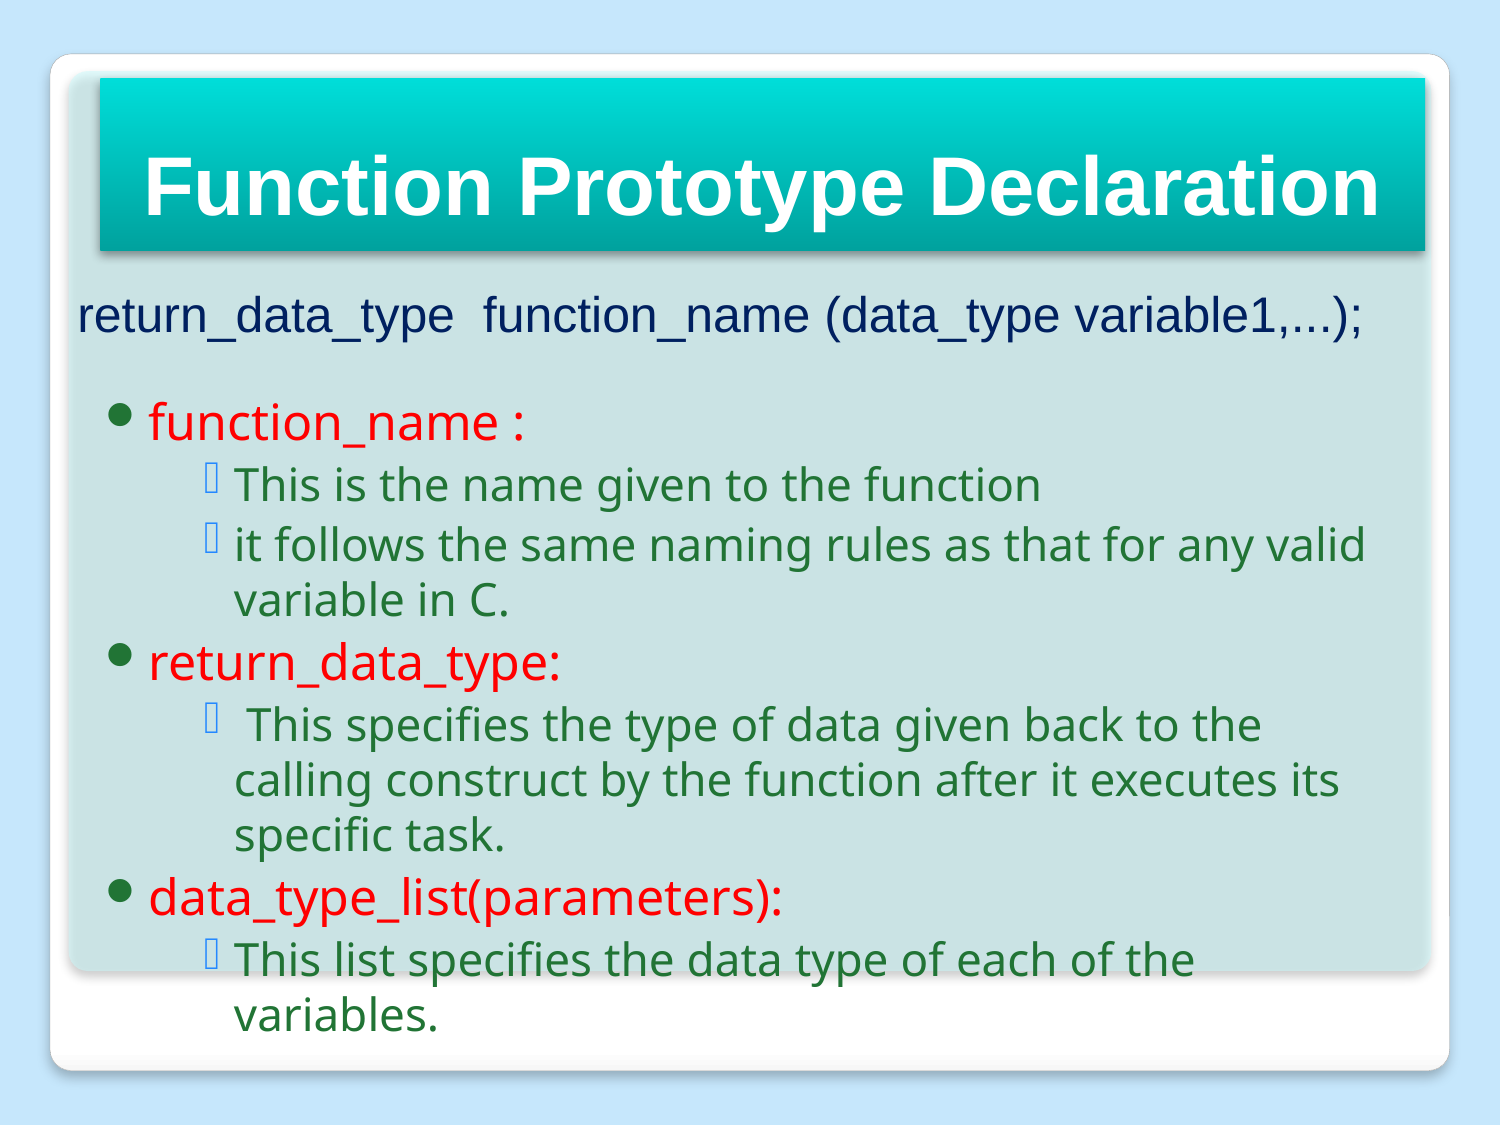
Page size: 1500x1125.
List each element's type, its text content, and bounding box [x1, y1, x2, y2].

list function_name : This is the name given to the function it follows the same naming rules as that for any valid variable in C. return_data_type: This specifies the type of data given back to the calling construct by the function after it executes its specific task. data_type_list(parameters): This list specifies the data type of each of the variables. [74, 410, 1426, 988]
text_box return_data_type function_name (data_type variable1,...); [62, 274, 1438, 410]
text_box Function Prototype Declaration [99, 125, 1425, 240]
